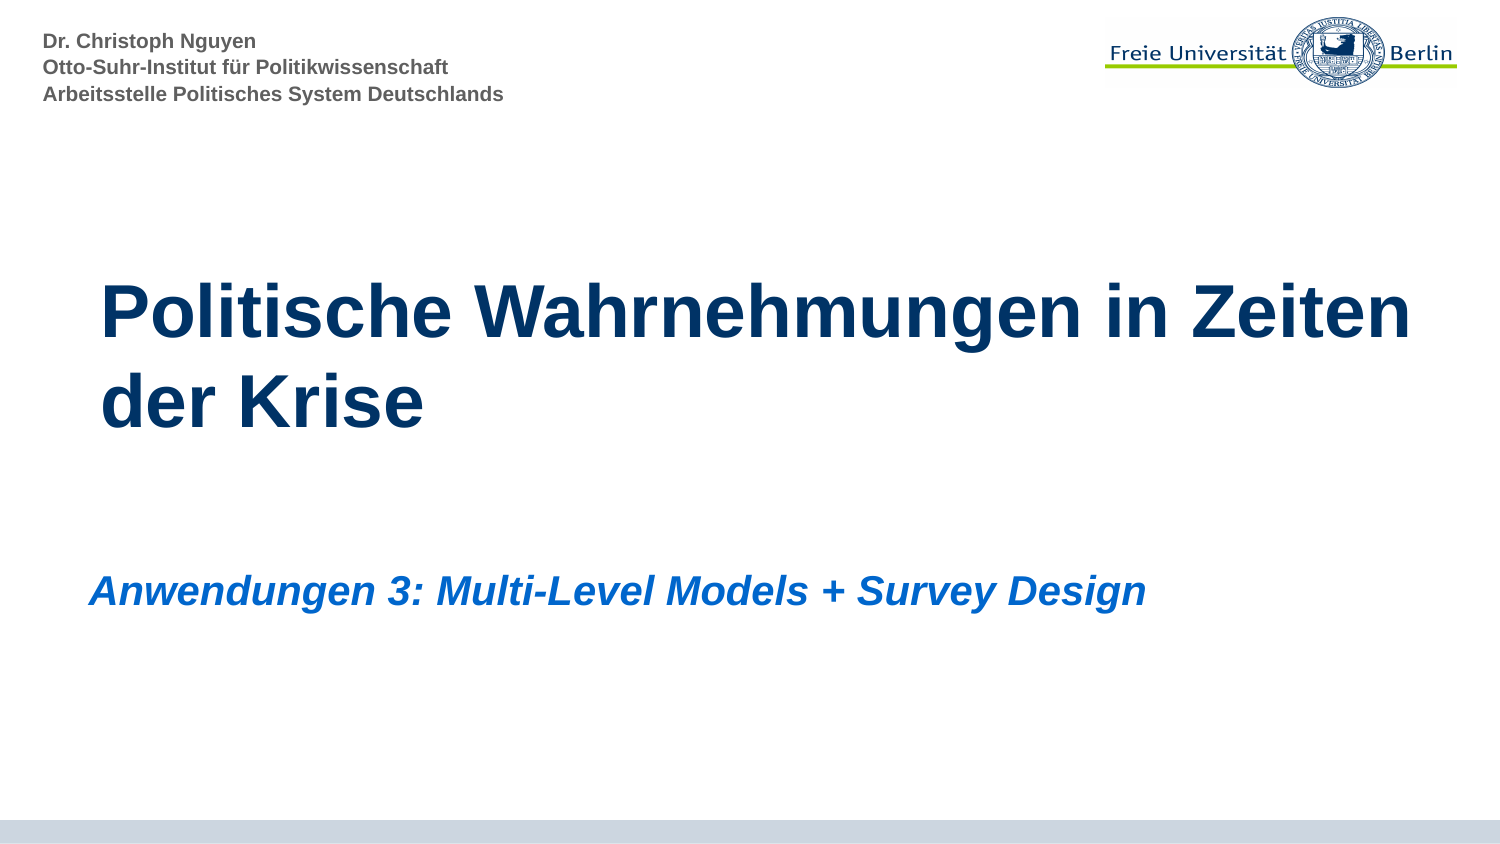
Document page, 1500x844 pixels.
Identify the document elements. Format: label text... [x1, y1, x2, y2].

title Politische Wahrnehmungen in Zeiten der Krise [40, 261, 1483, 444]
picture [1105, 17, 1457, 88]
subtitle Anwendungen 3: Multi-Level Models + Survey Design [29, 563, 1424, 712]
